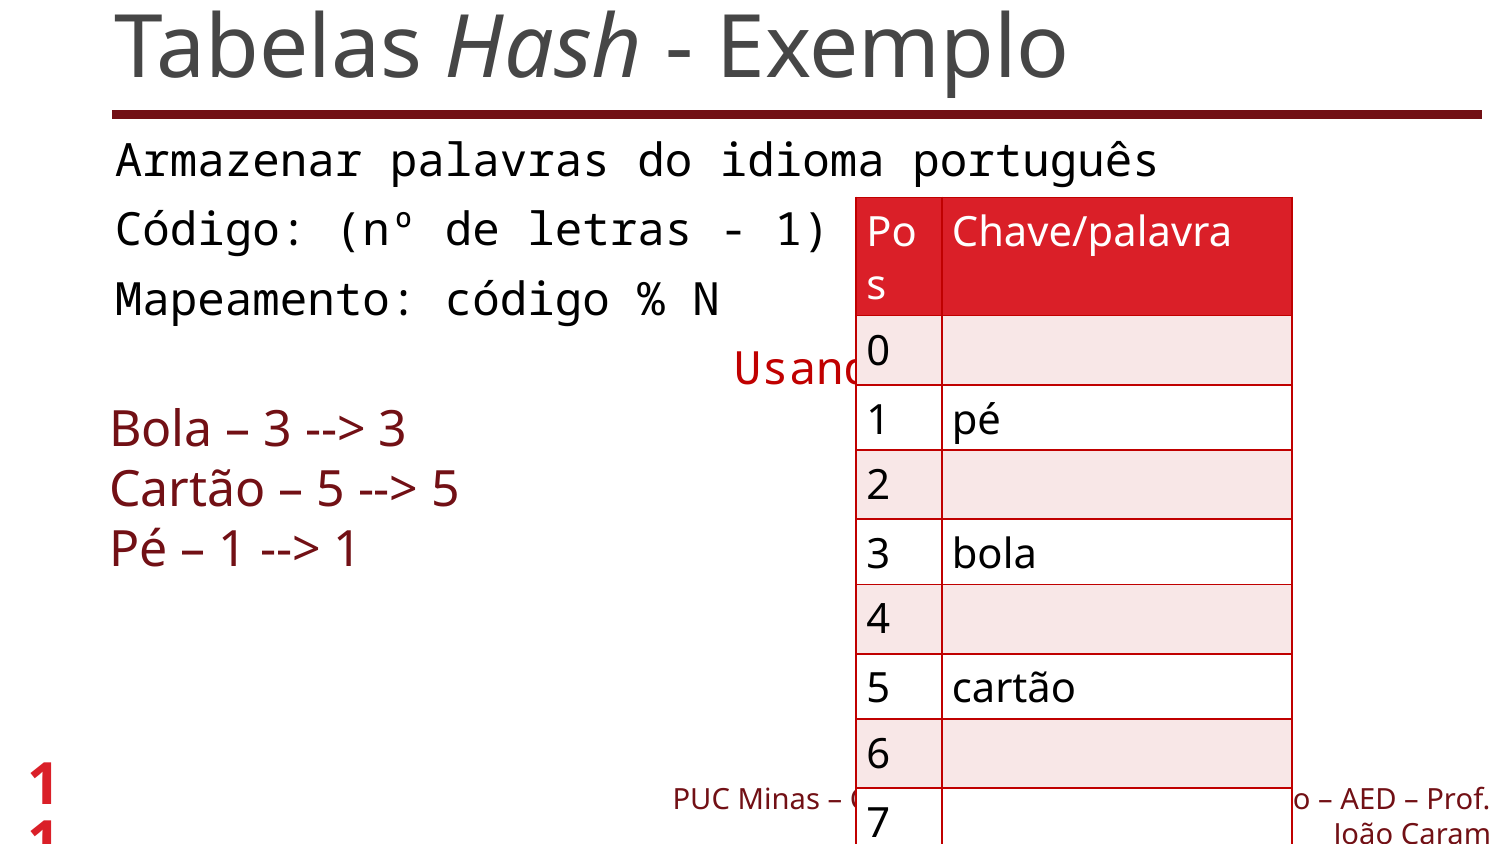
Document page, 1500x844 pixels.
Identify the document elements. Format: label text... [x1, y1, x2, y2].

table_cell pé [943, 386, 1291, 449]
table_header Chave/palavra [943, 198, 1291, 315]
footer PUC Minas – Curso de Sistemas de Informação – AED – Prof. João Caram [616, 794, 855, 838]
table_cell [943, 451, 1291, 518]
table_cell 2 [857, 451, 941, 518]
title Tabelas Hash - Exemplo [99, 3, 1483, 103]
table_cell bola [943, 520, 1291, 584]
table_cell [943, 585, 1291, 653]
table_cell [943, 316, 1291, 384]
footer PUC Minas – Curso de Sistemas de Informação – AED – Prof. João Caram [1293, 793, 1500, 838]
table_cell 7 [857, 789, 941, 844]
table_cell 3 [857, 520, 941, 584]
table_cell [943, 720, 1291, 787]
table_header Pos [857, 198, 941, 315]
table_cell 0 [857, 316, 941, 384]
list Armazenar palavras do idioma português Código: (nº de letras - 1) Mapeamento: código % N Usando N = 9 [99, 122, 1483, 794]
text_box Bola – 3 --> 3 Cartão – 5 --> 5 Pé – 1 --> 1 [99, 389, 616, 429]
table_cell 5 [857, 655, 941, 718]
table_cell cartão [943, 655, 1291, 718]
slide_number 11 [12, 762, 108, 810]
table_cell 6 [857, 720, 941, 787]
table_cell [943, 789, 1291, 844]
table_cell 4 [857, 585, 941, 653]
table_cell 1 [857, 386, 941, 449]
